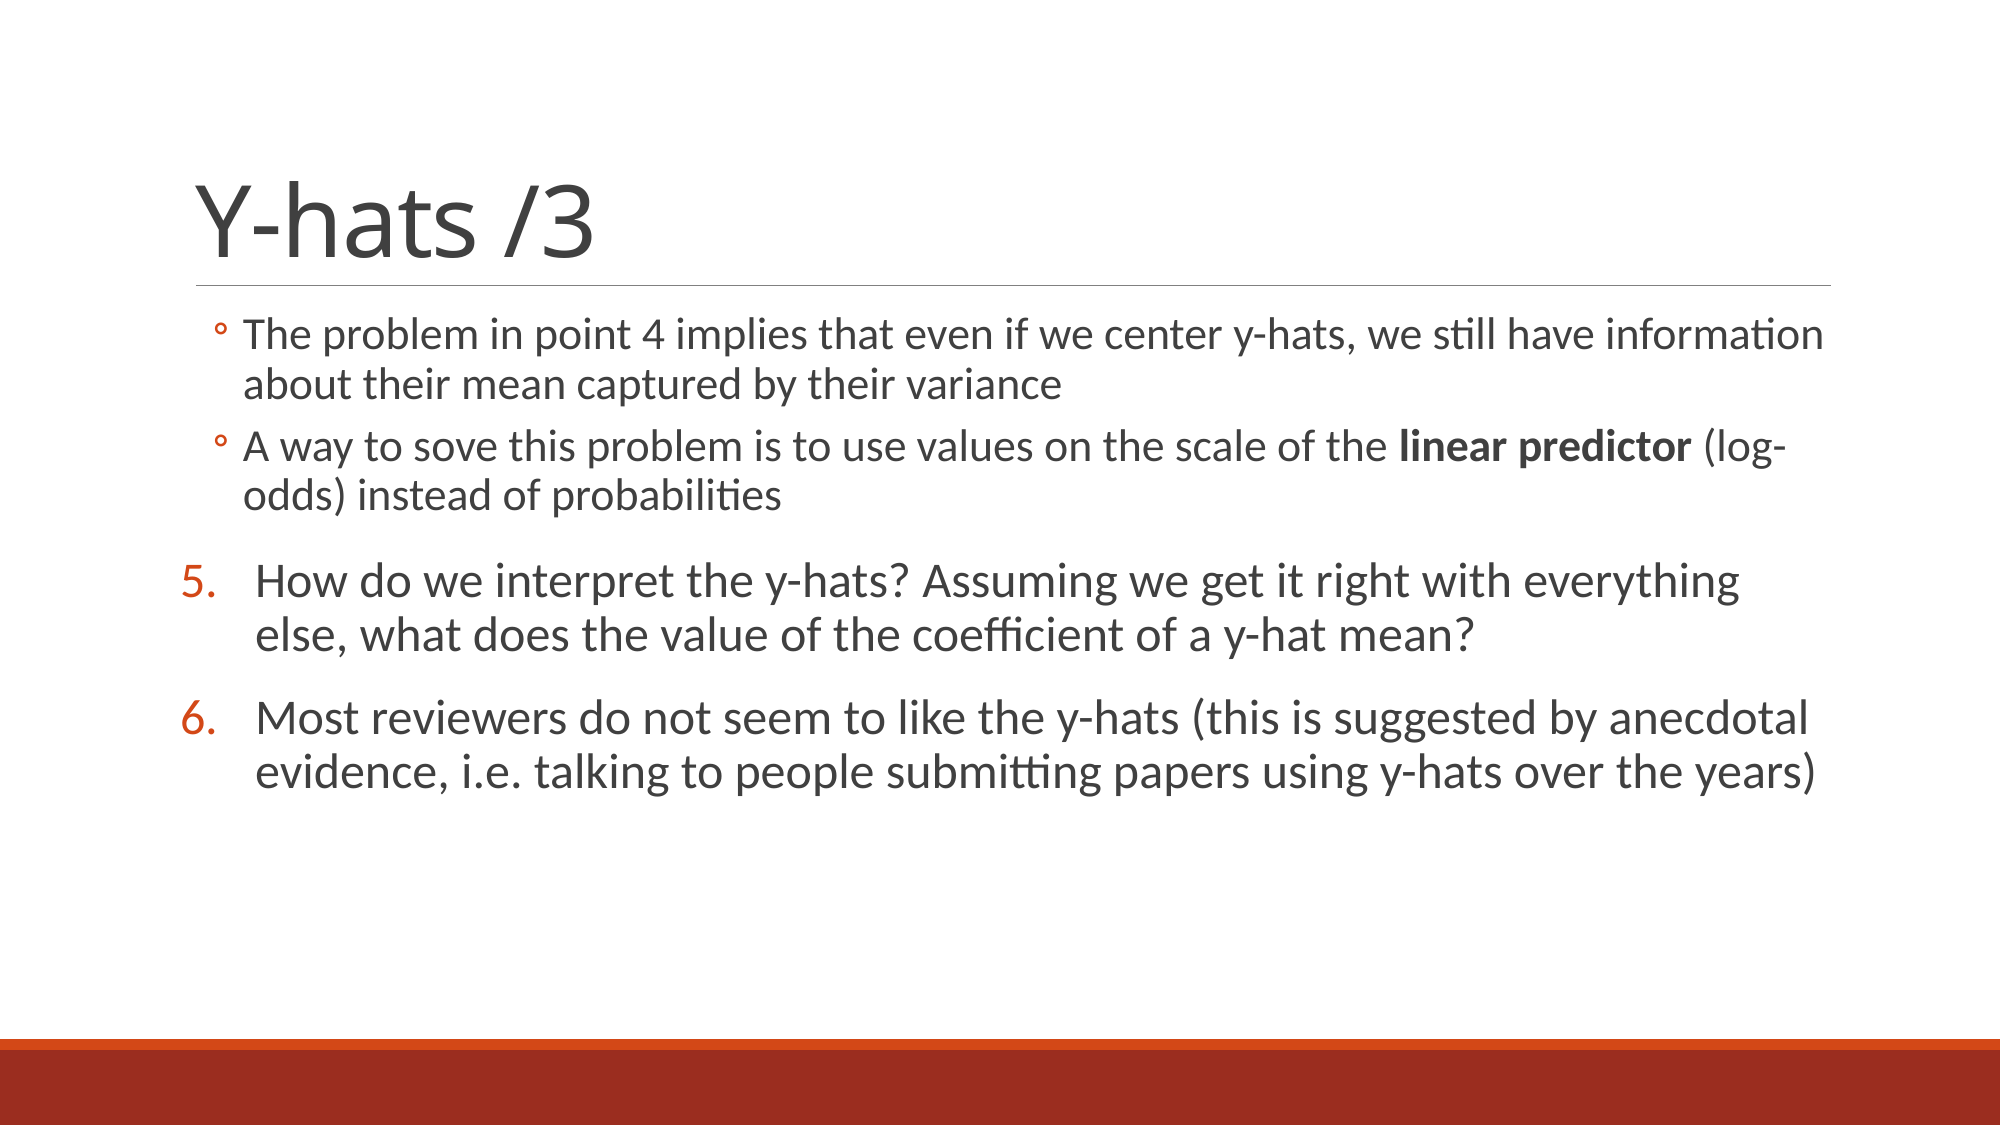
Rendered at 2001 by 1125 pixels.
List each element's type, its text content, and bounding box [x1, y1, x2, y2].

title Y-hats /3 [180, 47, 1830, 285]
list The problem in point 4 implies that even if we center y-hats, we still have information about their mean captured by their variance A way to sove this problem is to use values on the scale of the linear predictor (log-odds) instead of probabilities How do we interpret the y-hats? Assuming we get it right with everything else, what does the value of the coefficient of a y-hat mean? Most reviewers do not seem to like the y-hats (this is suggested by anecdotal evidence, i.e. talking to people submitting papers using y-hats over the years) [180, 302, 1830, 963]
